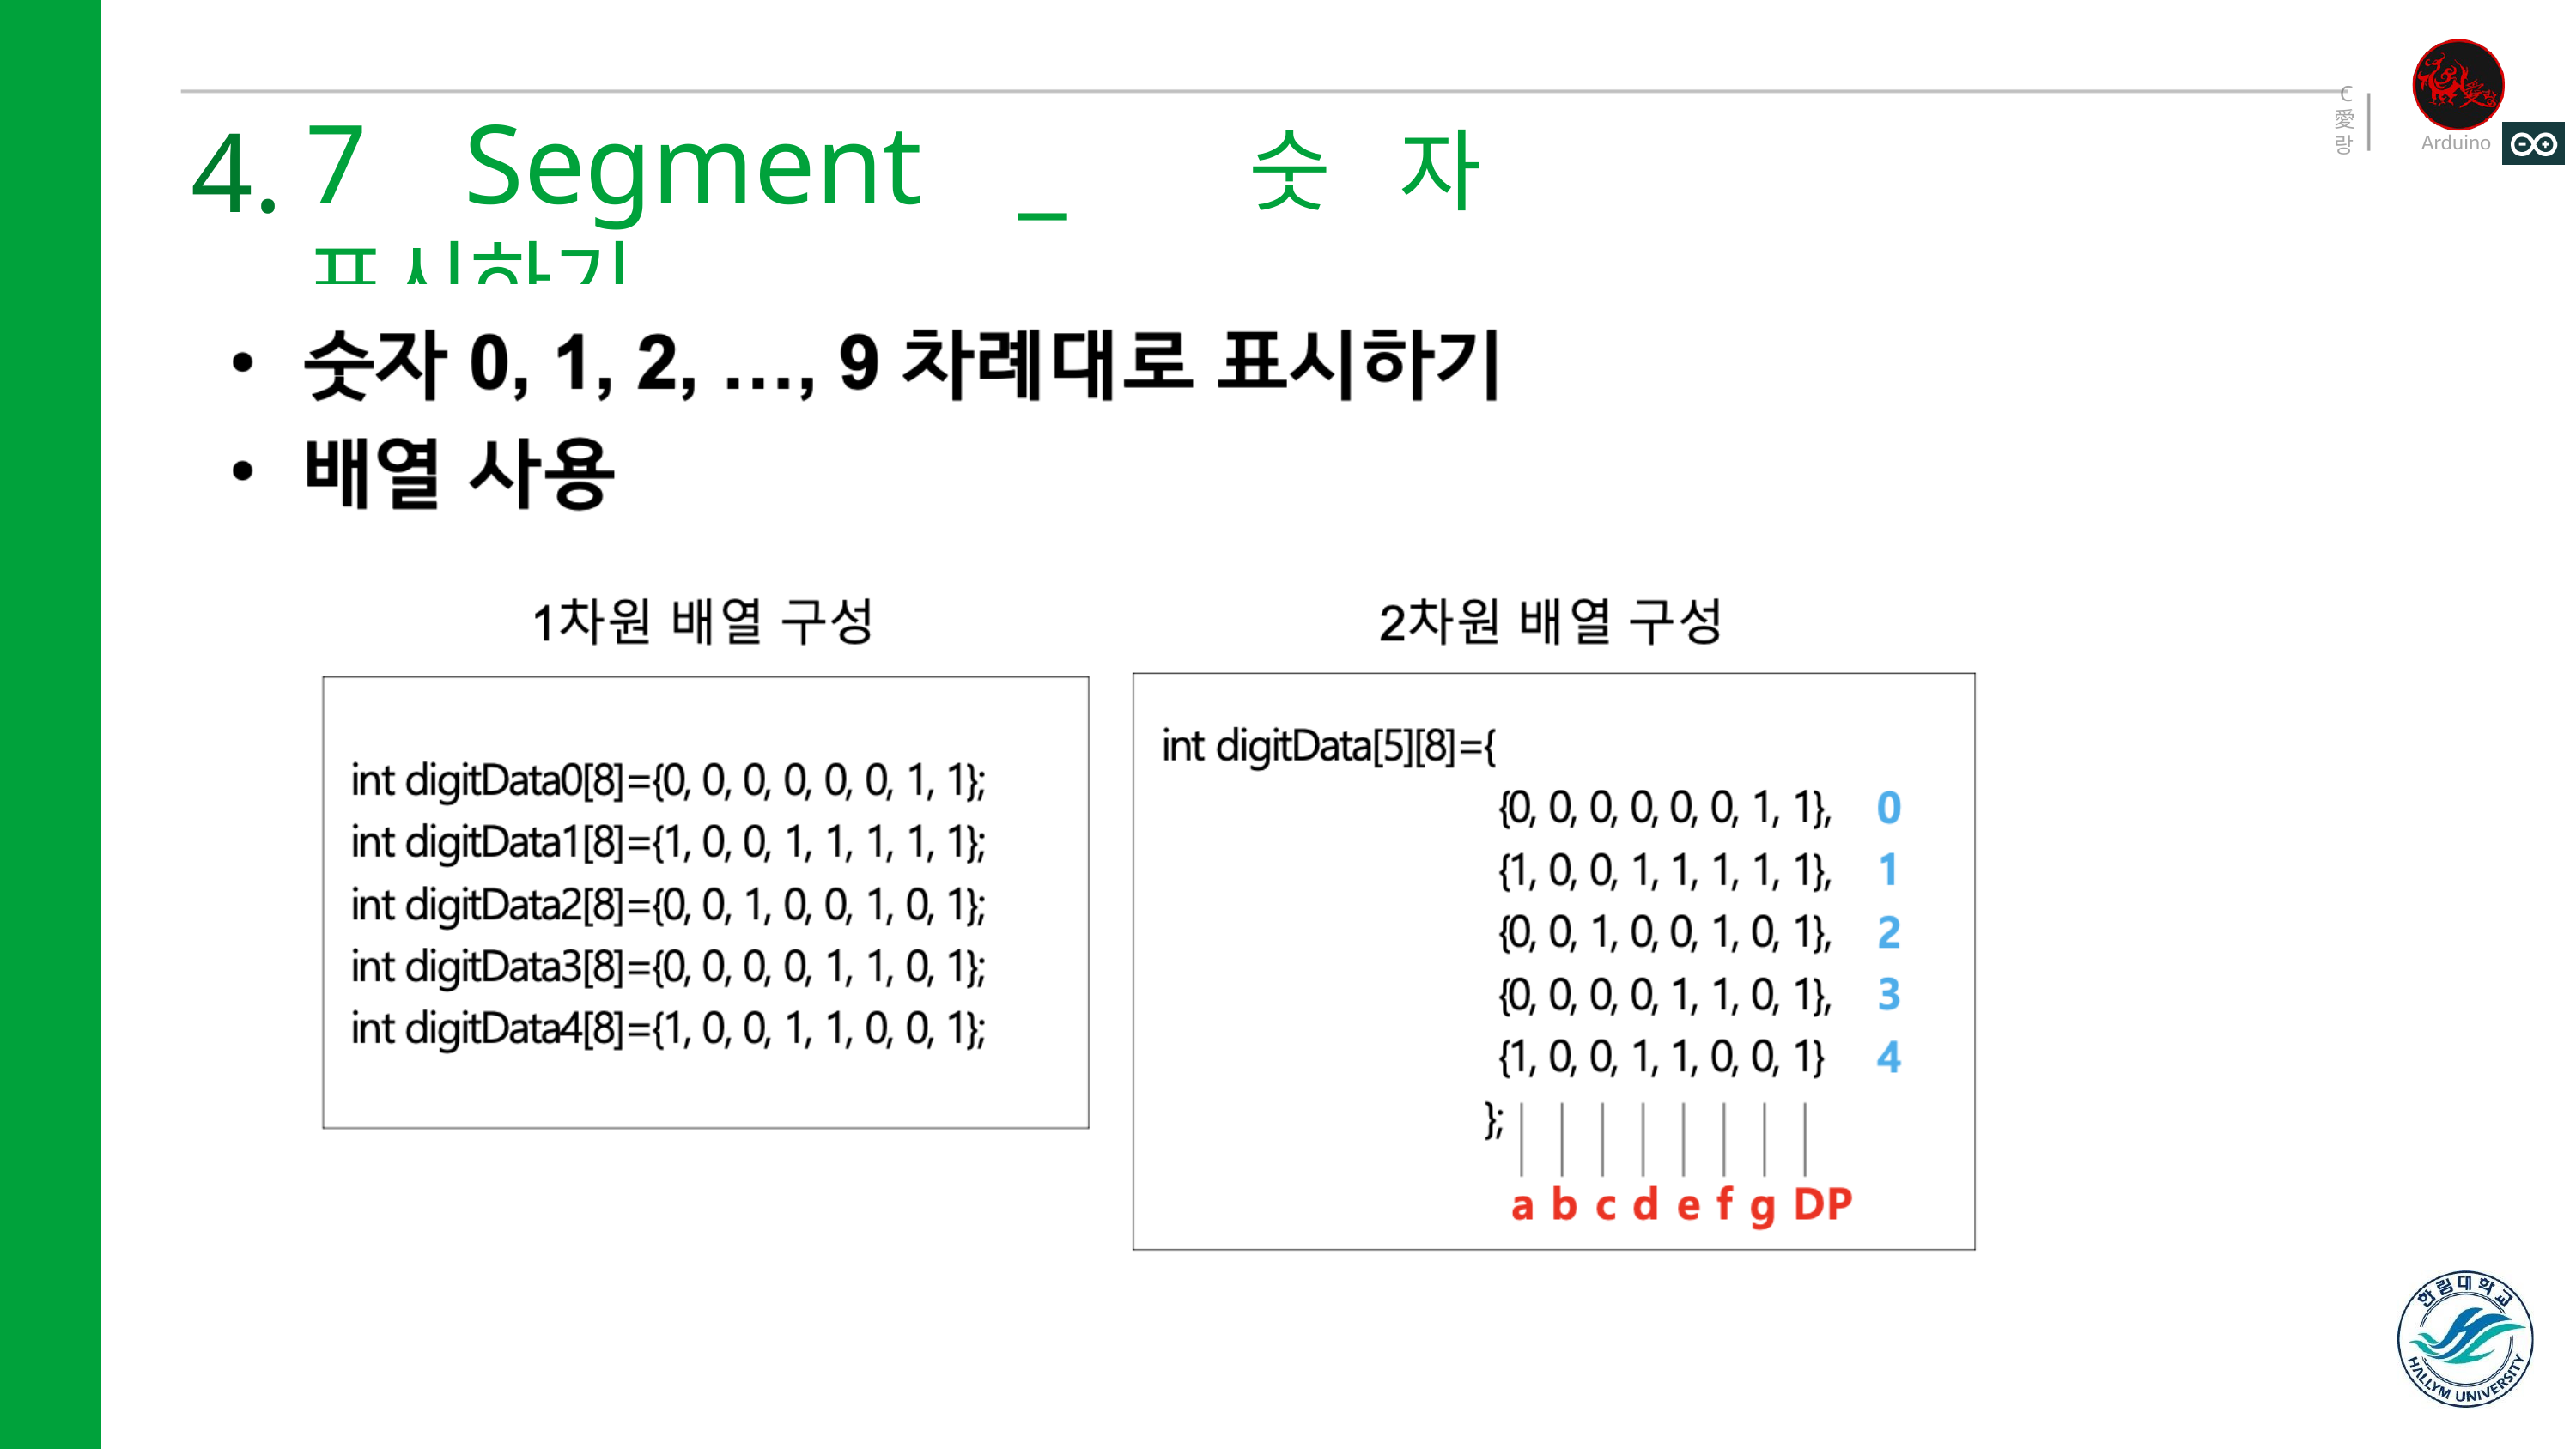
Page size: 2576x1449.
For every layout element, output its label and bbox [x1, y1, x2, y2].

text_box [0, 0, 2576, 1449]
text_box [178, 88, 1495, 267]
picture [204, 283, 2052, 1294]
